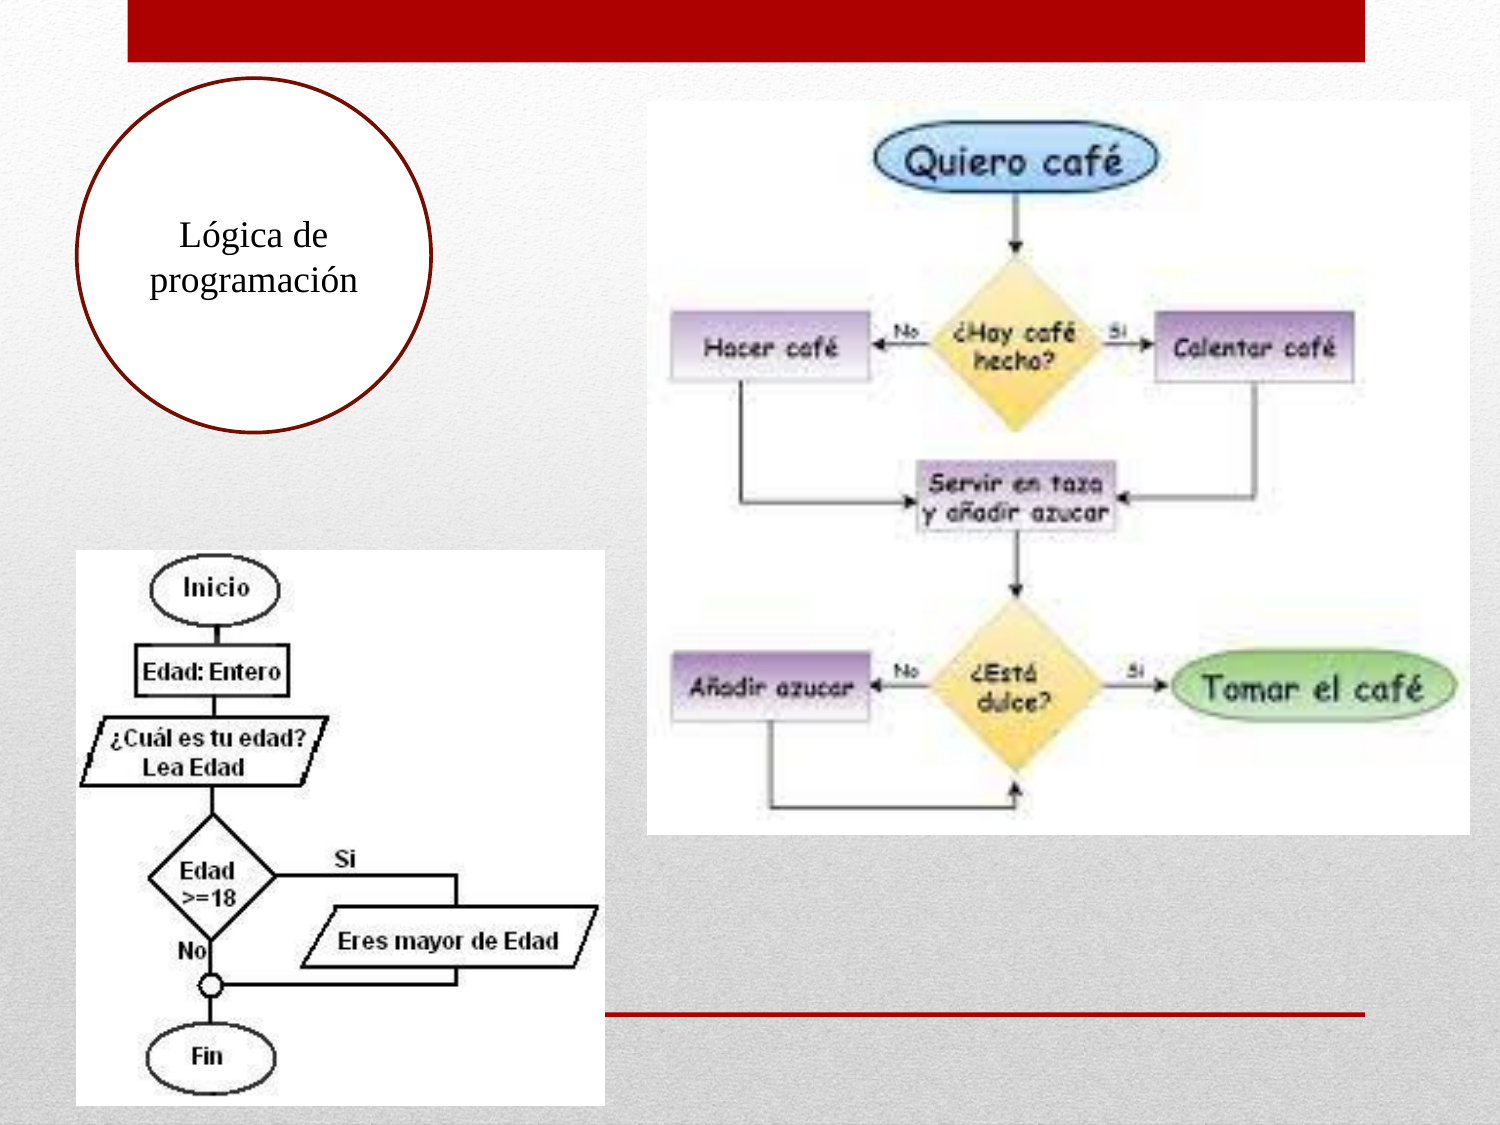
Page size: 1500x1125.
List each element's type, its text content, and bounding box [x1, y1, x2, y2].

text_box Lógica de programación [74, 76, 433, 435]
picture [646, 101, 1471, 835]
picture [75, 549, 606, 1107]
